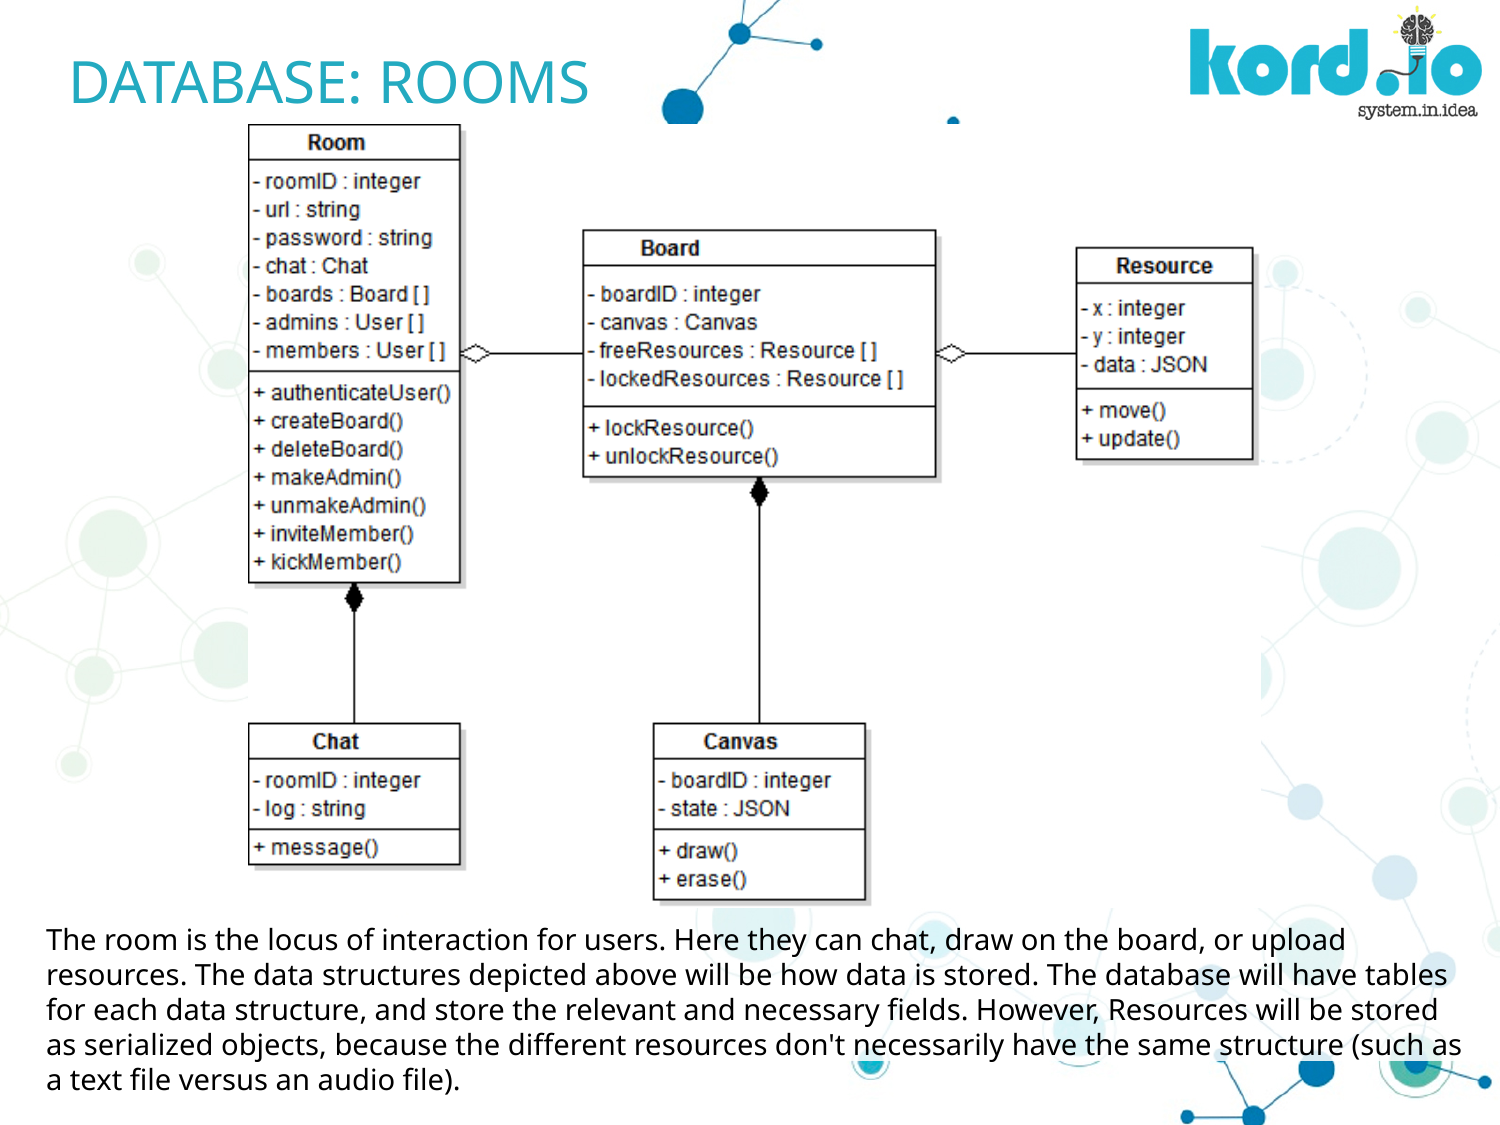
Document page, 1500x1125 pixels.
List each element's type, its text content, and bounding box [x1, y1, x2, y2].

text_box The room is the locus of interaction for users. Here they can chat, draw on the board, or upload resources. The data structures depicted above will be how data is stored. The database will have tables for each data structure, and store the relevant and necessary fields. However, Resources will be stored as serialized objects, because the different resources don't necessarily have the same structure (such as a text file versus an audio file). [31, 914, 1480, 1104]
picture [0, 0, 1500, 1125]
text_box DATABASE: ROOMS [53, 37, 606, 123]
